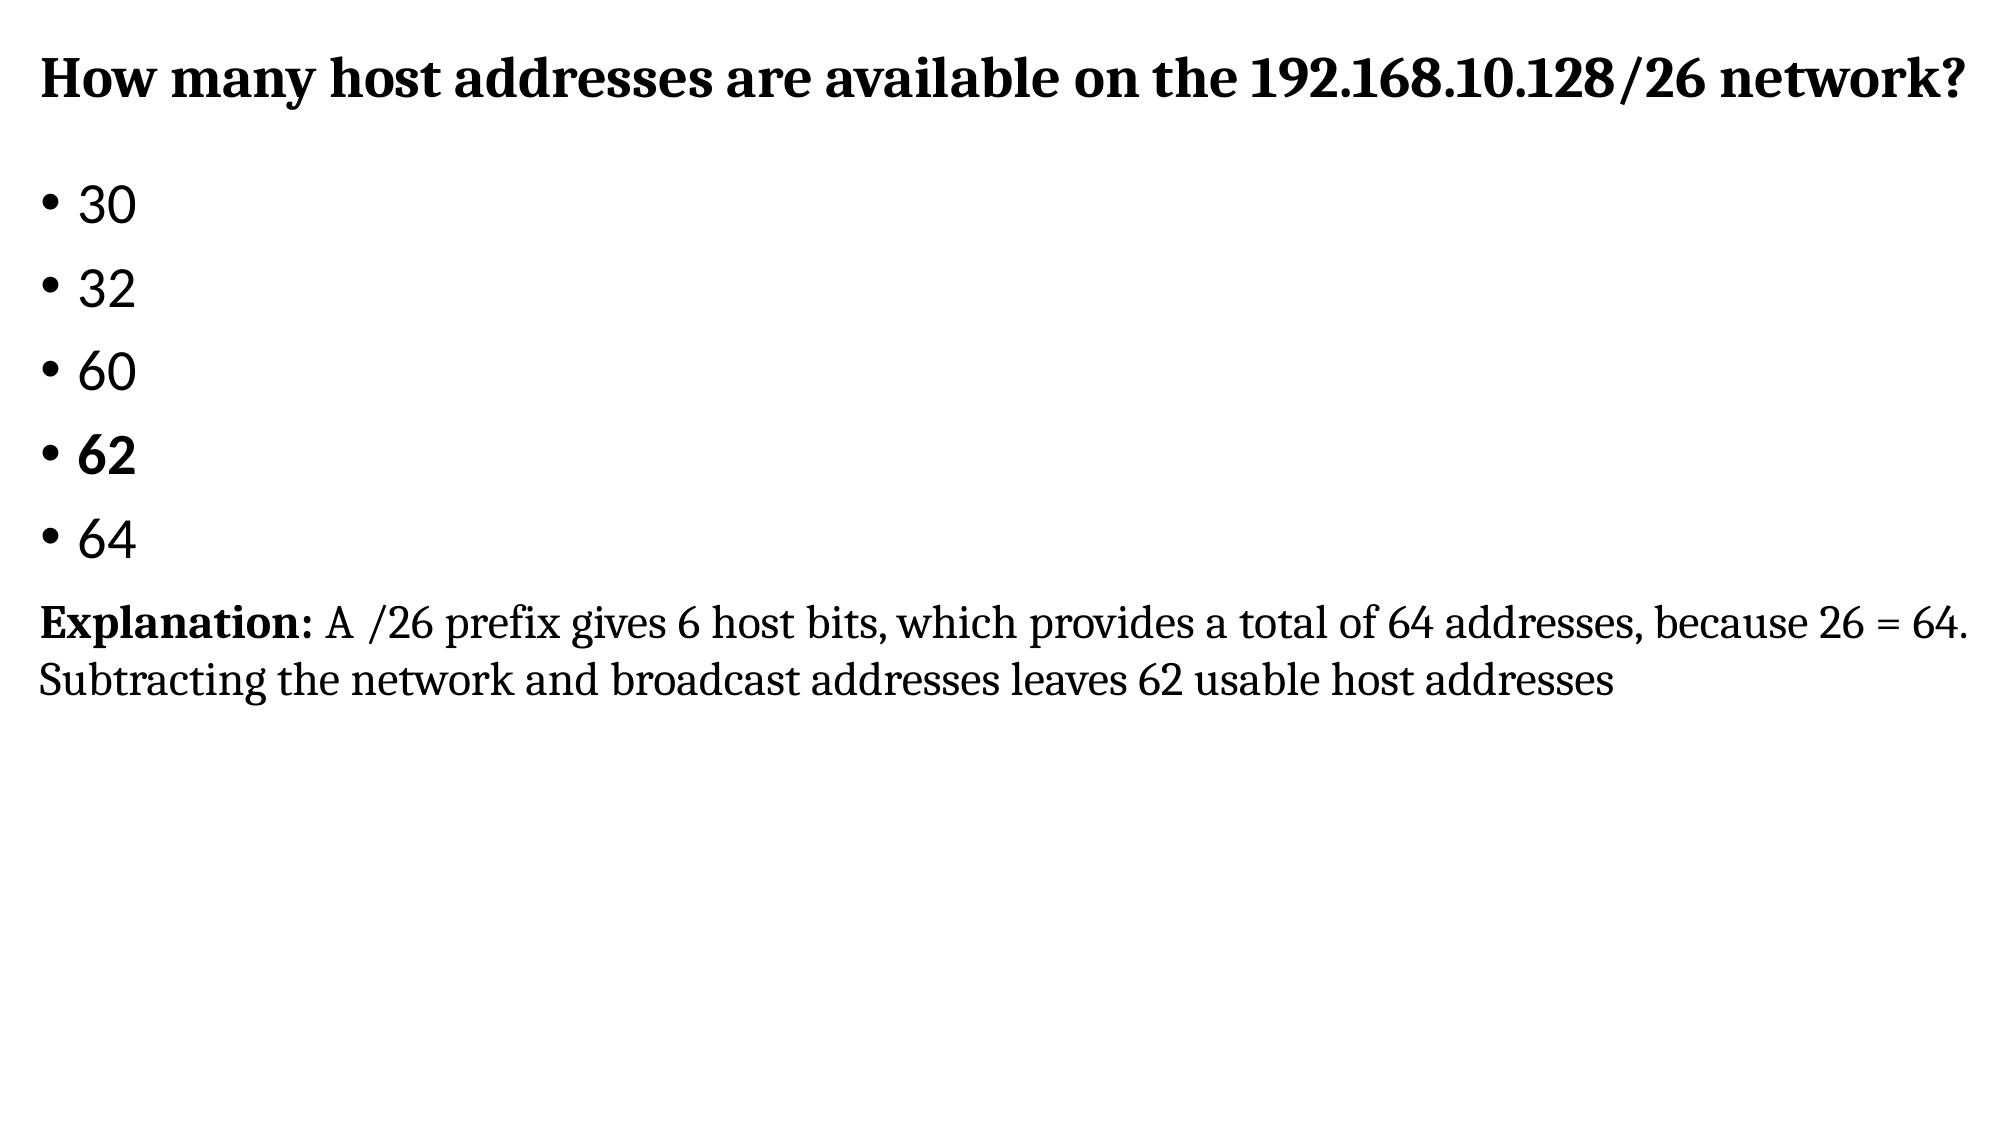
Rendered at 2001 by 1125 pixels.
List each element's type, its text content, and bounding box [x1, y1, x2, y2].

title How many host addresses are available on the 192.168.10.128/26 network? [25, 13, 1986, 145]
list 30 32 60 62 64 [25, 165, 1986, 583]
text_box Explanation: A /26 prefix gives 6 host bits, which provides a total of 64 addresses, because 26 = 64. Subtracting the network and broadcast addresses leaves 62 usable host addresses [25, 583, 1986, 713]
